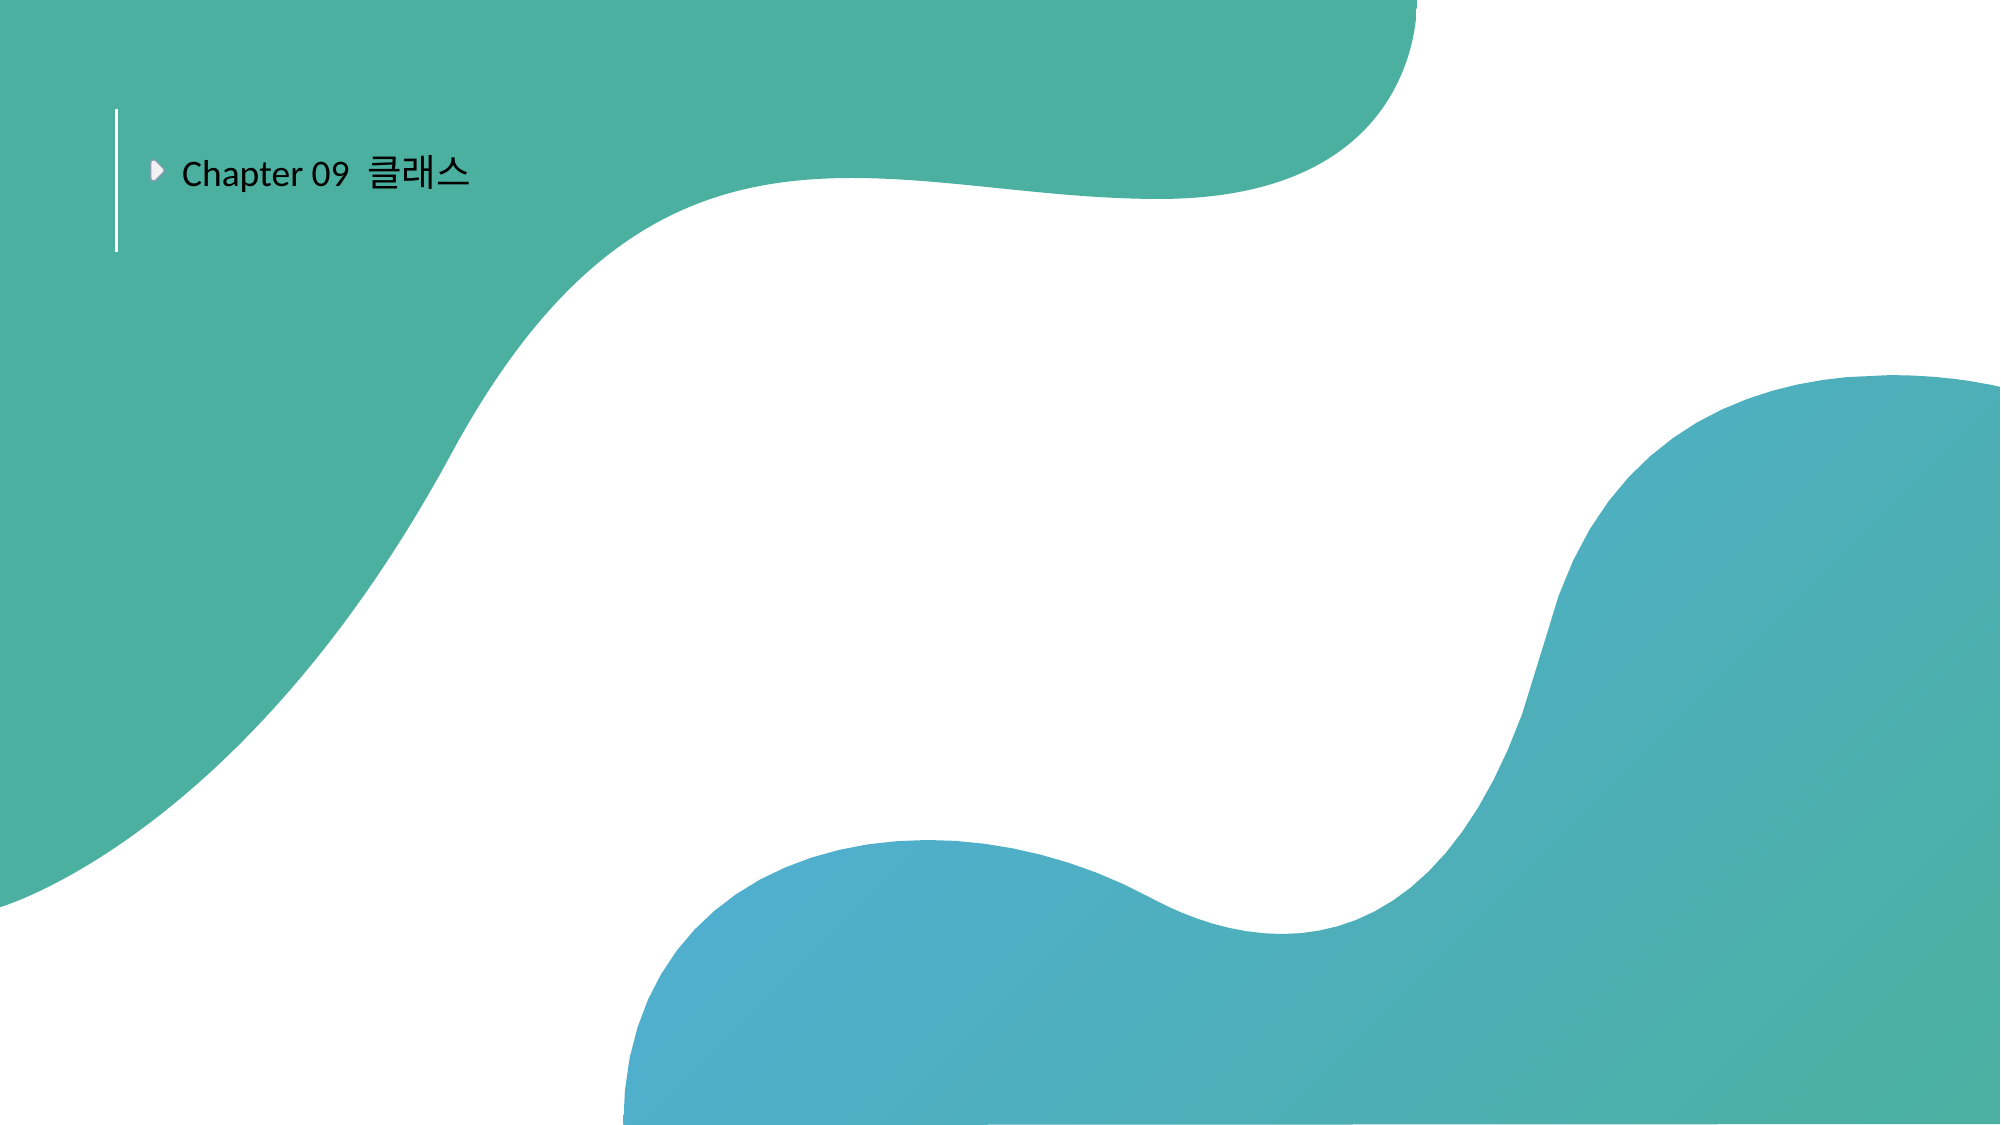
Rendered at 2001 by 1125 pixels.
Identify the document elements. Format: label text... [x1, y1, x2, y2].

text_box Chapter 09 클래스 [167, 142, 1614, 202]
text_box [150, 159, 165, 182]
